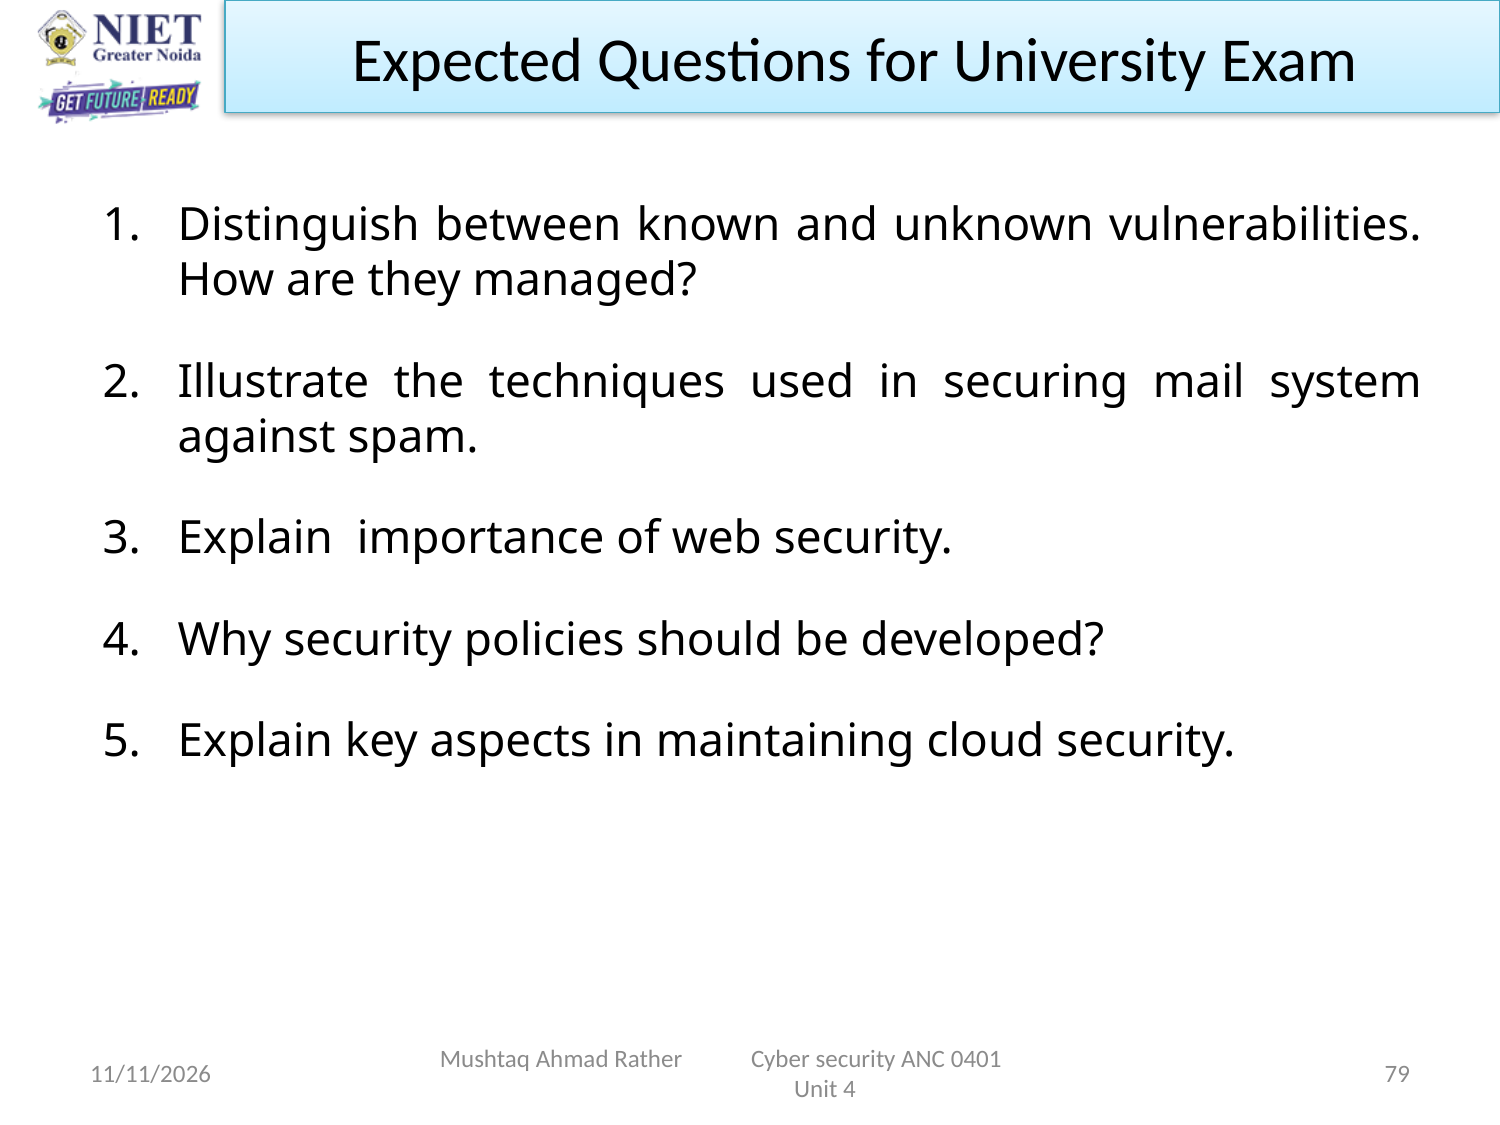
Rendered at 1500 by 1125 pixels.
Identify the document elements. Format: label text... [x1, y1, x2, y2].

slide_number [75, 1042, 412, 1103]
picture [0, 0, 238, 135]
text_box Expected Questions for University Exam [238, 0, 1500, 113]
footer Mushtaq Ahmad Rather Cyber security ANC 0401 Unit 4 [412, 1042, 1238, 1103]
slide_number 79 [1238, 1042, 1425, 1103]
list Distinguish between known and unknown vulnerabilities. How are they managed? Illustrate the techniques used in securing mail system against spam. Explain importance of web security. Why security policies should be developed? Explain key aspects in maintaining cloud security. [87, 187, 1438, 1008]
